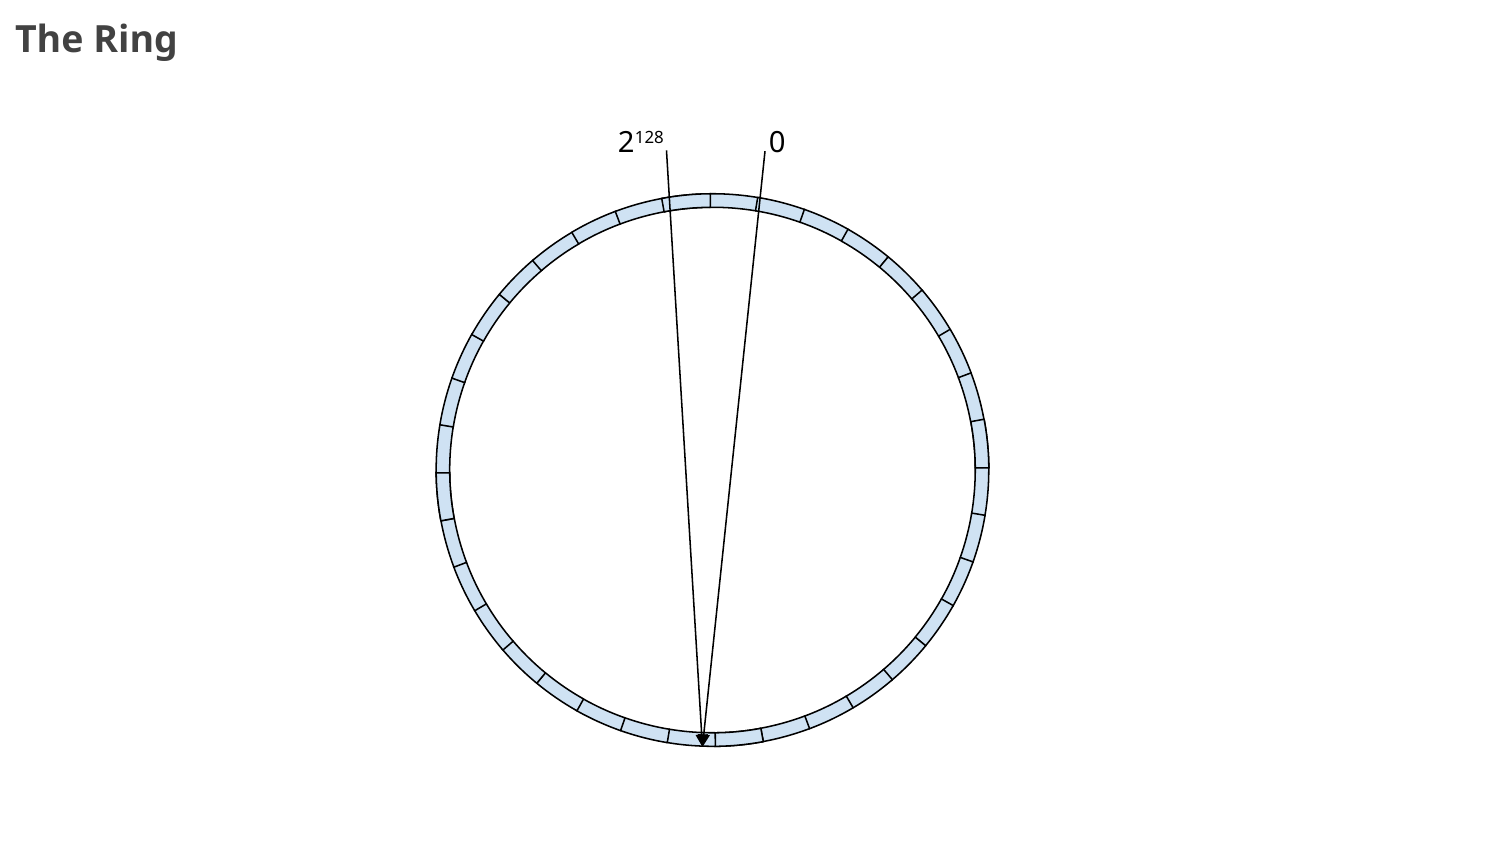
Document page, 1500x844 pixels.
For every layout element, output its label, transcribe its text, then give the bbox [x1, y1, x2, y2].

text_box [322, 79, 1103, 844]
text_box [713, 150, 766, 201]
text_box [666, 150, 711, 201]
title The Ring [0, 0, 282, 164]
